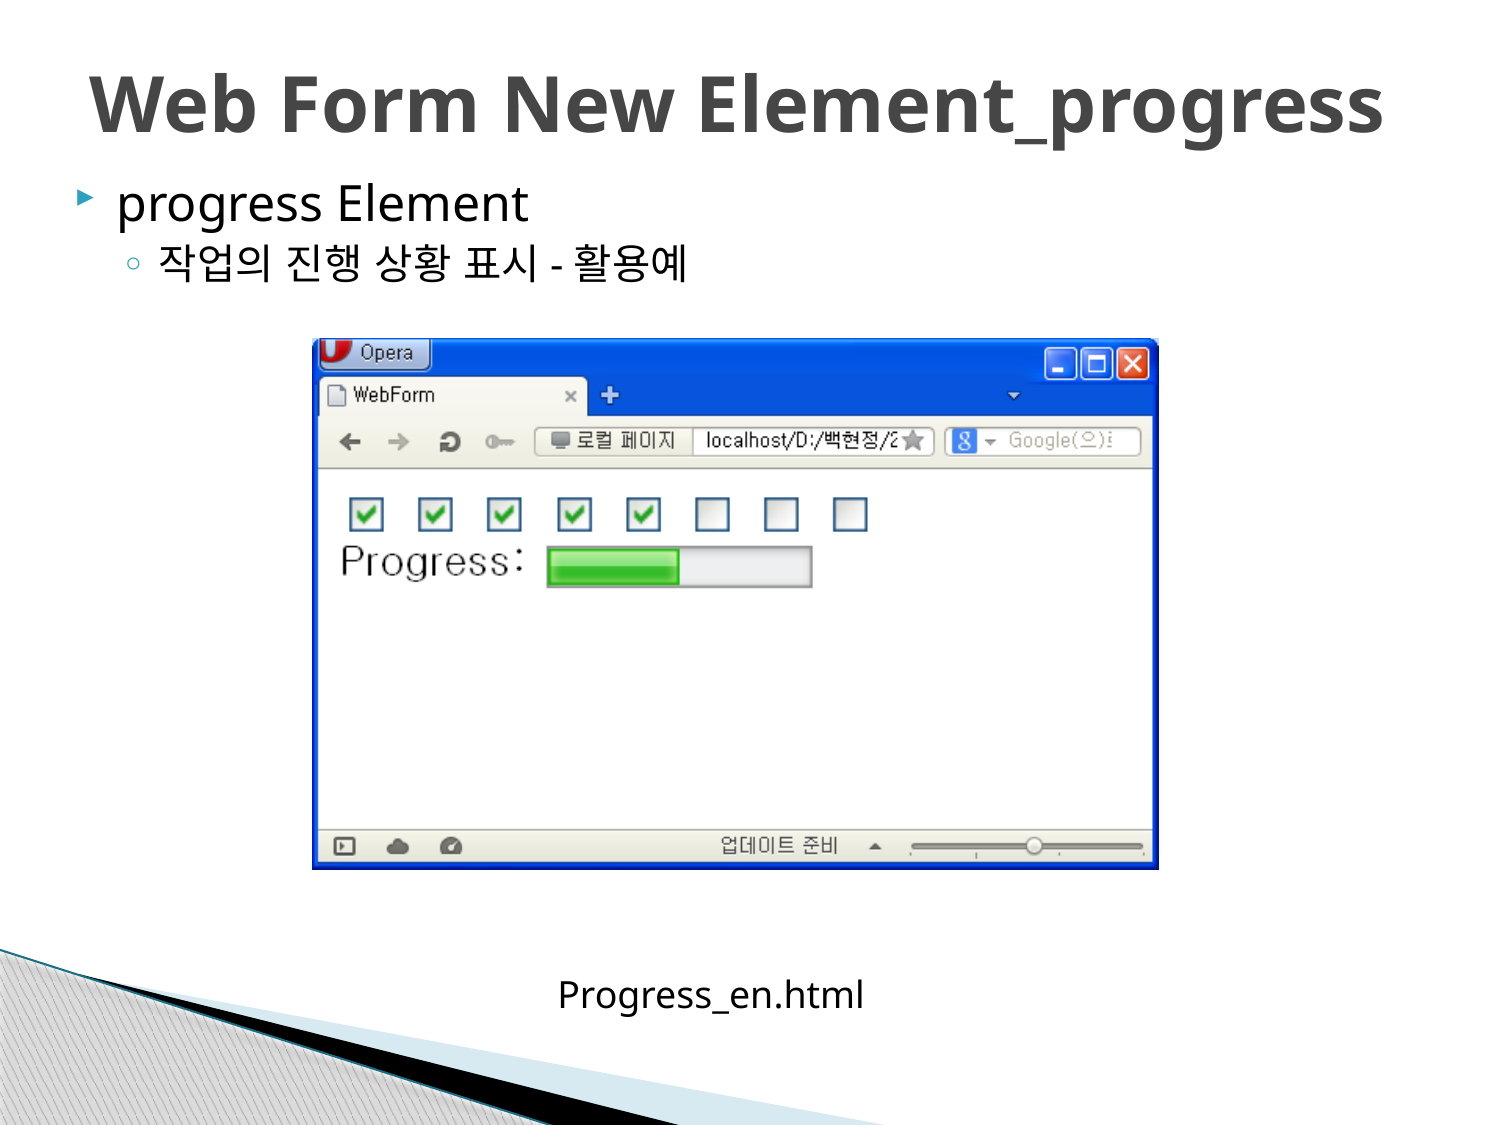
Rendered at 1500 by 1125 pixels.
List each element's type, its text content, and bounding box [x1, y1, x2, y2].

list progress Element 작업의 진행 상황 표시-활용예 [41, 164, 1336, 907]
picture [312, 337, 1159, 870]
text_box Progress_en.html [542, 964, 881, 1024]
title Web Form New Element_progress [75, 7, 1425, 195]
